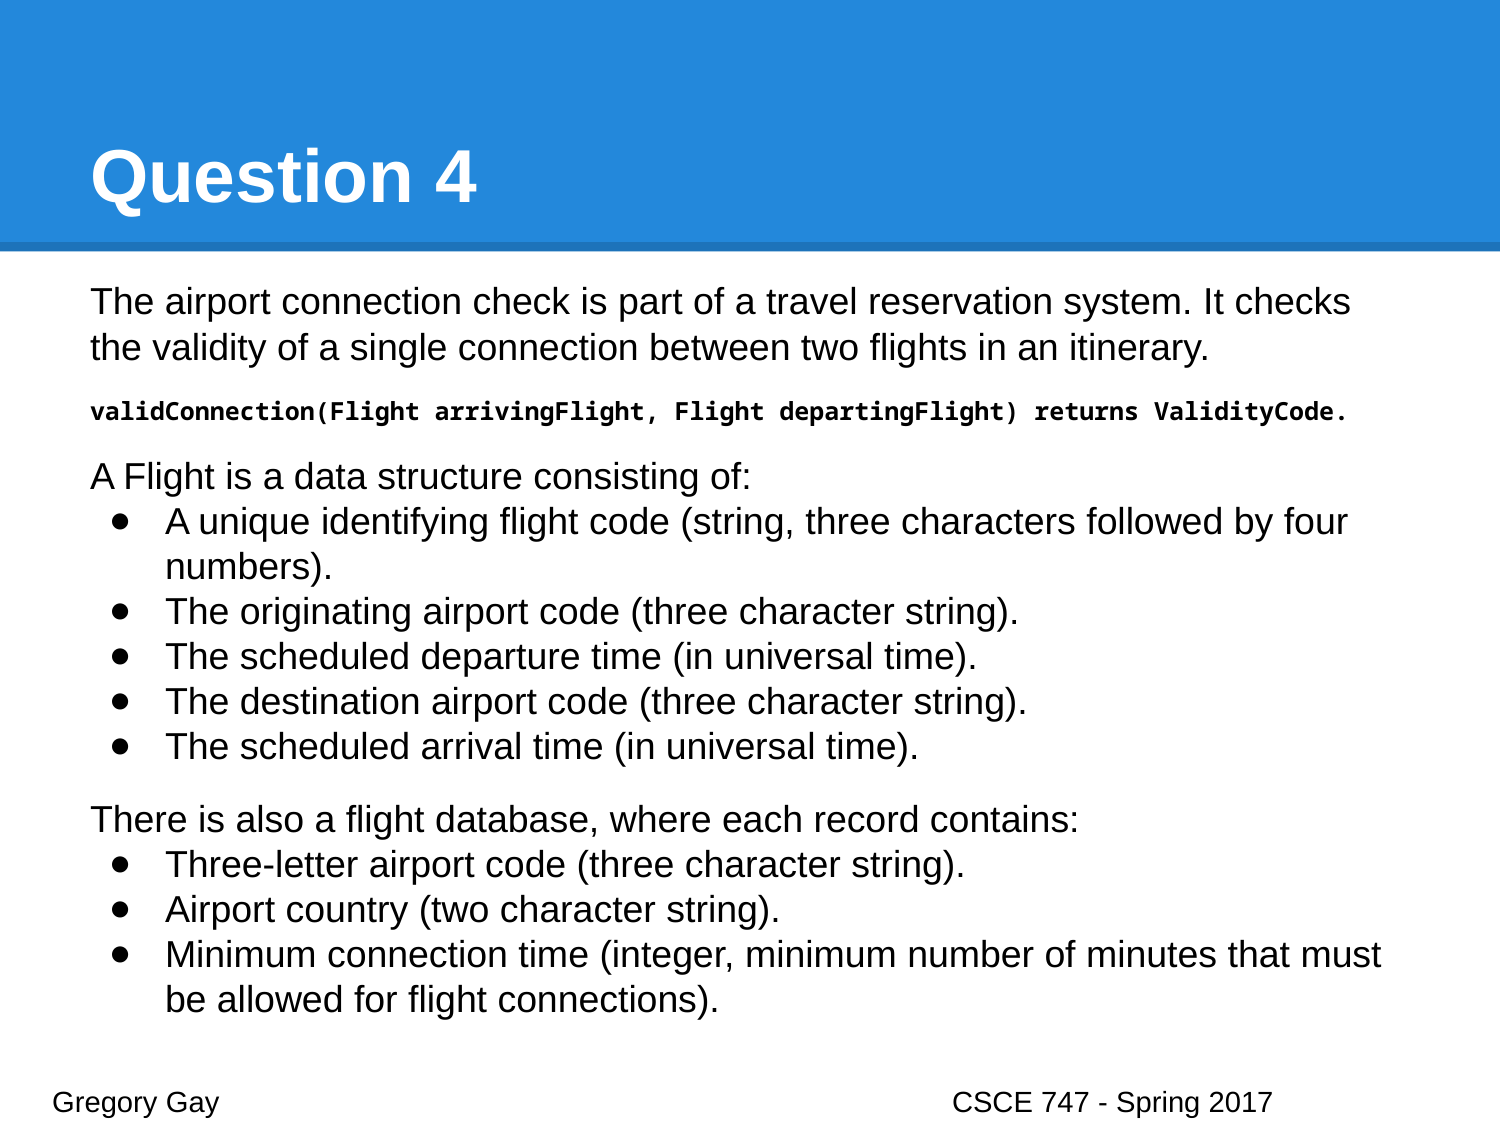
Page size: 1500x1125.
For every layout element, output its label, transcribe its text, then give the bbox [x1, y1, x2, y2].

list The airport connection check is part of a travel reservation system. It checks the validity of a single connection between two flights in an itinerary. validConnection(Flight arrivingFlight, Flight departingFlight) returns ValidityCode. A Flight is a data structure consisting of: A unique identifying flight code (string, three characters followed by four numbers). The originating airport code (three character string). The scheduled departure time (in universal time). The destination airport code (three character string). The scheduled arrival time (in universal time). There is also a flight database, where each record contains: Three-letter airport code (three character string). Airport country (two character string). Minimum connection time (integer, minimum number of minutes that must be allowed for flight connections). [75, 262, 1425, 1068]
title Question 4 [75, 45, 1425, 233]
text_box Gregory Gay CSCE 747 - Spring 2017 14 [37, 1068, 1463, 1114]
